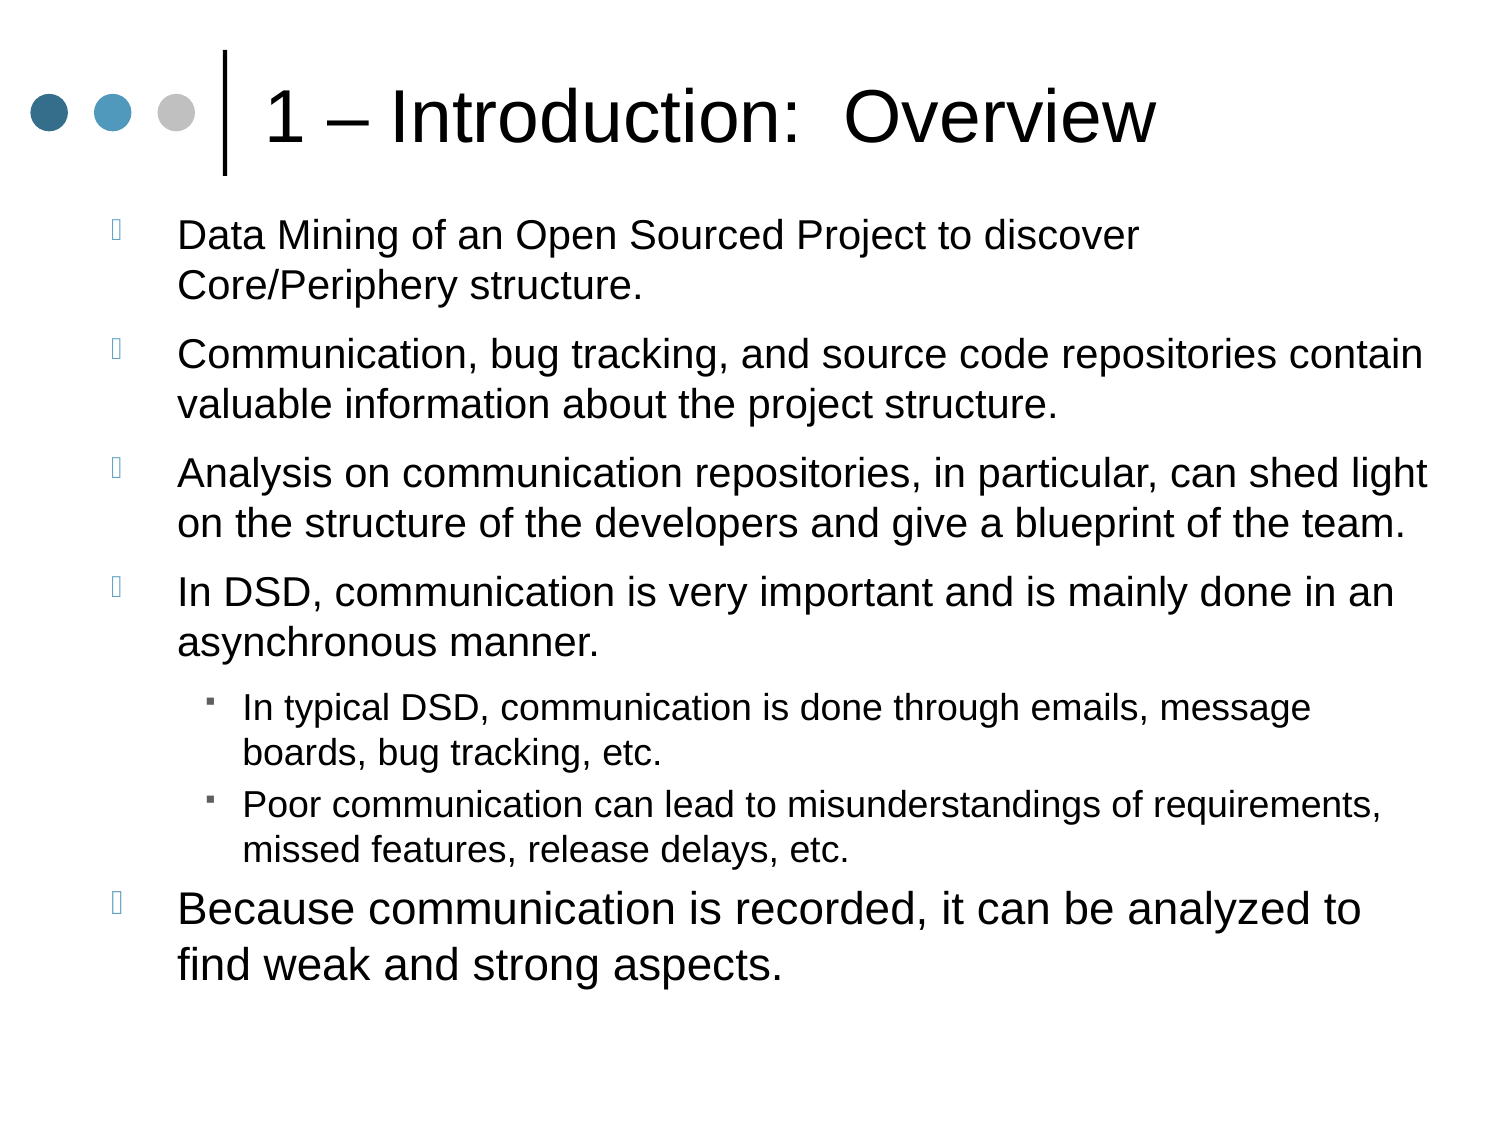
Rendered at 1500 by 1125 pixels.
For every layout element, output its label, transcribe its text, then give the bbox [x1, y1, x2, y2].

list Data Mining of an Open Sourced Project to discover Core/Periphery structure. Communication, bug tracking, and source code repositories contain valuable information about the project structure. Analysis on communication repositories, in particular, can shed light on the structure of the developers and give a blueprint of the team. In DSD, communication is very important and is mainly done in an asynchronous manner. In typical DSD, communication is done through emails, message boards, bug tracking, etc. Poor communication can lead to misunderstandings of requirements, missed features, release delays, etc. Because communication is recorded, it can be analyzed to find weak and strong aspects. [95, 200, 1447, 1077]
title 1 – Introduction: Overview [249, 49, 1449, 177]
